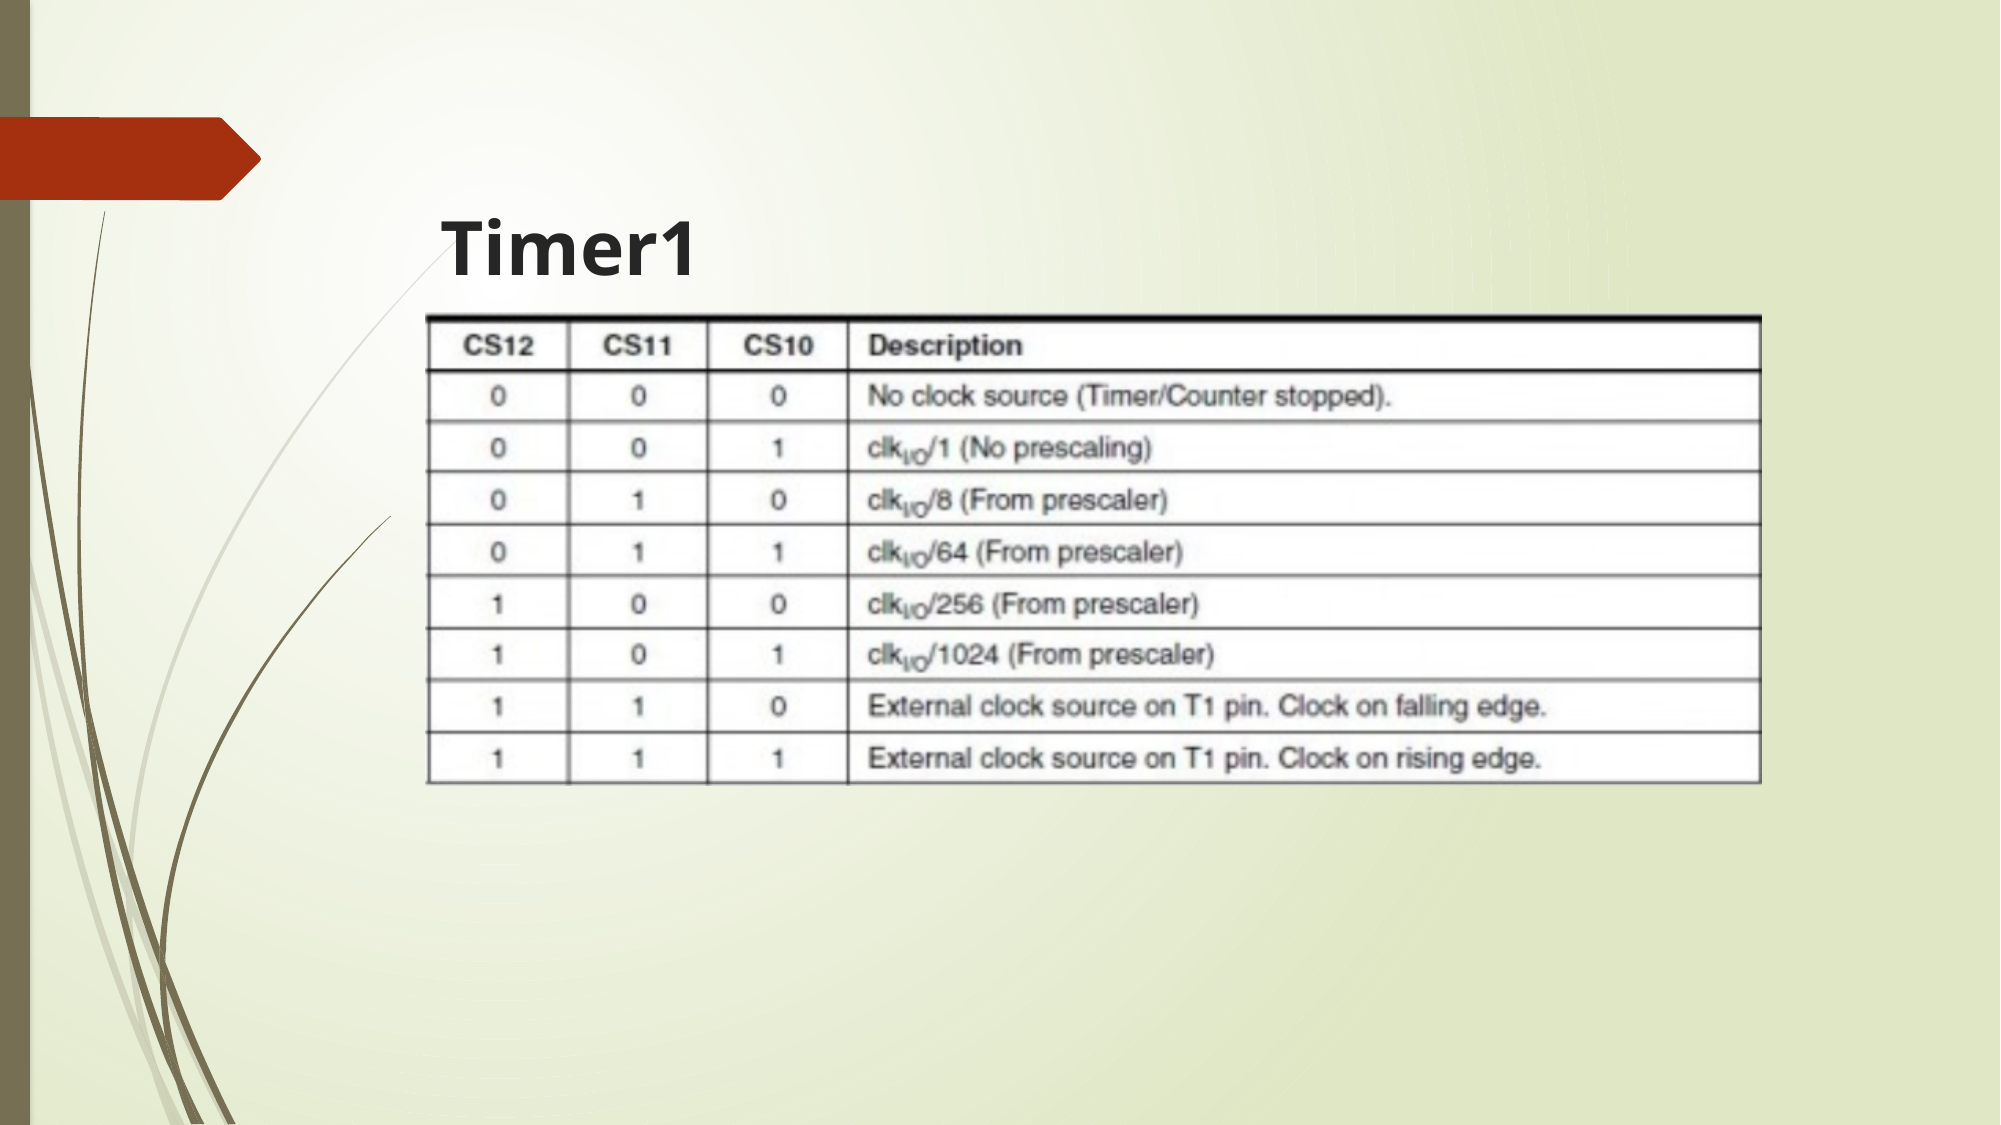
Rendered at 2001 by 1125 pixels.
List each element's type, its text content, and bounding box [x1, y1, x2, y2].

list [425, 312, 1762, 787]
title Timer1 [425, 102, 1888, 313]
